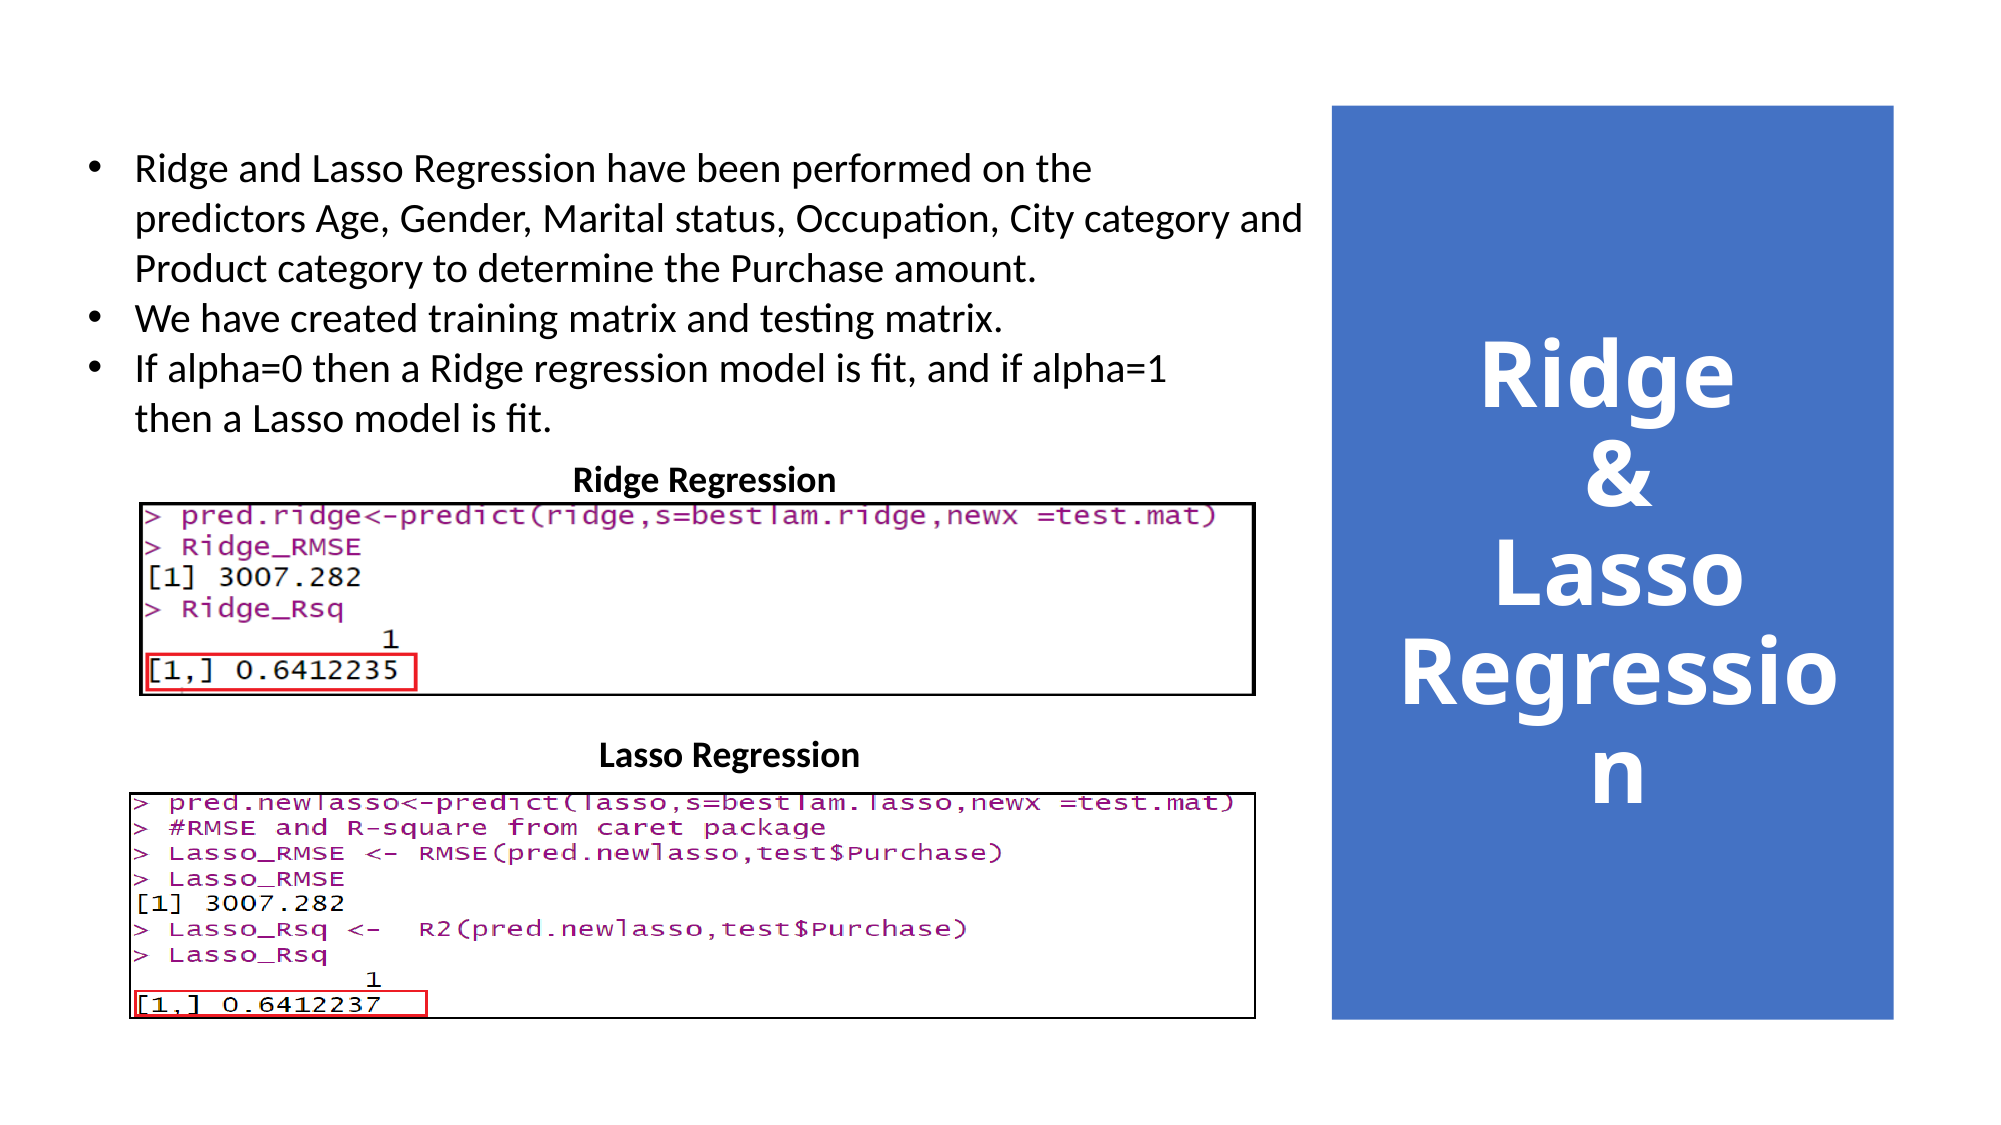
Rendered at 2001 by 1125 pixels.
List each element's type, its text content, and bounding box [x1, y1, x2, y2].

text_box Ridge and Lasso Regression have been performed on the predictors Age, Gender, Marital status, Occupation, City category and Product category to determine the Purchase amount. We have created training matrix and testing matrix. If alpha=0 then a Ridge regression model is ﬁt, and if alpha=1 then a Lasso model is ﬁt. [72, 133, 1364, 499]
picture [138, 501, 1257, 697]
picture [128, 791, 1257, 1020]
text_box Ridge & Lasso Regression [1375, 163, 1863, 989]
text_box Ridge Regression [557, 447, 878, 501]
text_box Lasso Regression [584, 722, 905, 783]
text_box [1331, 105, 1894, 1020]
